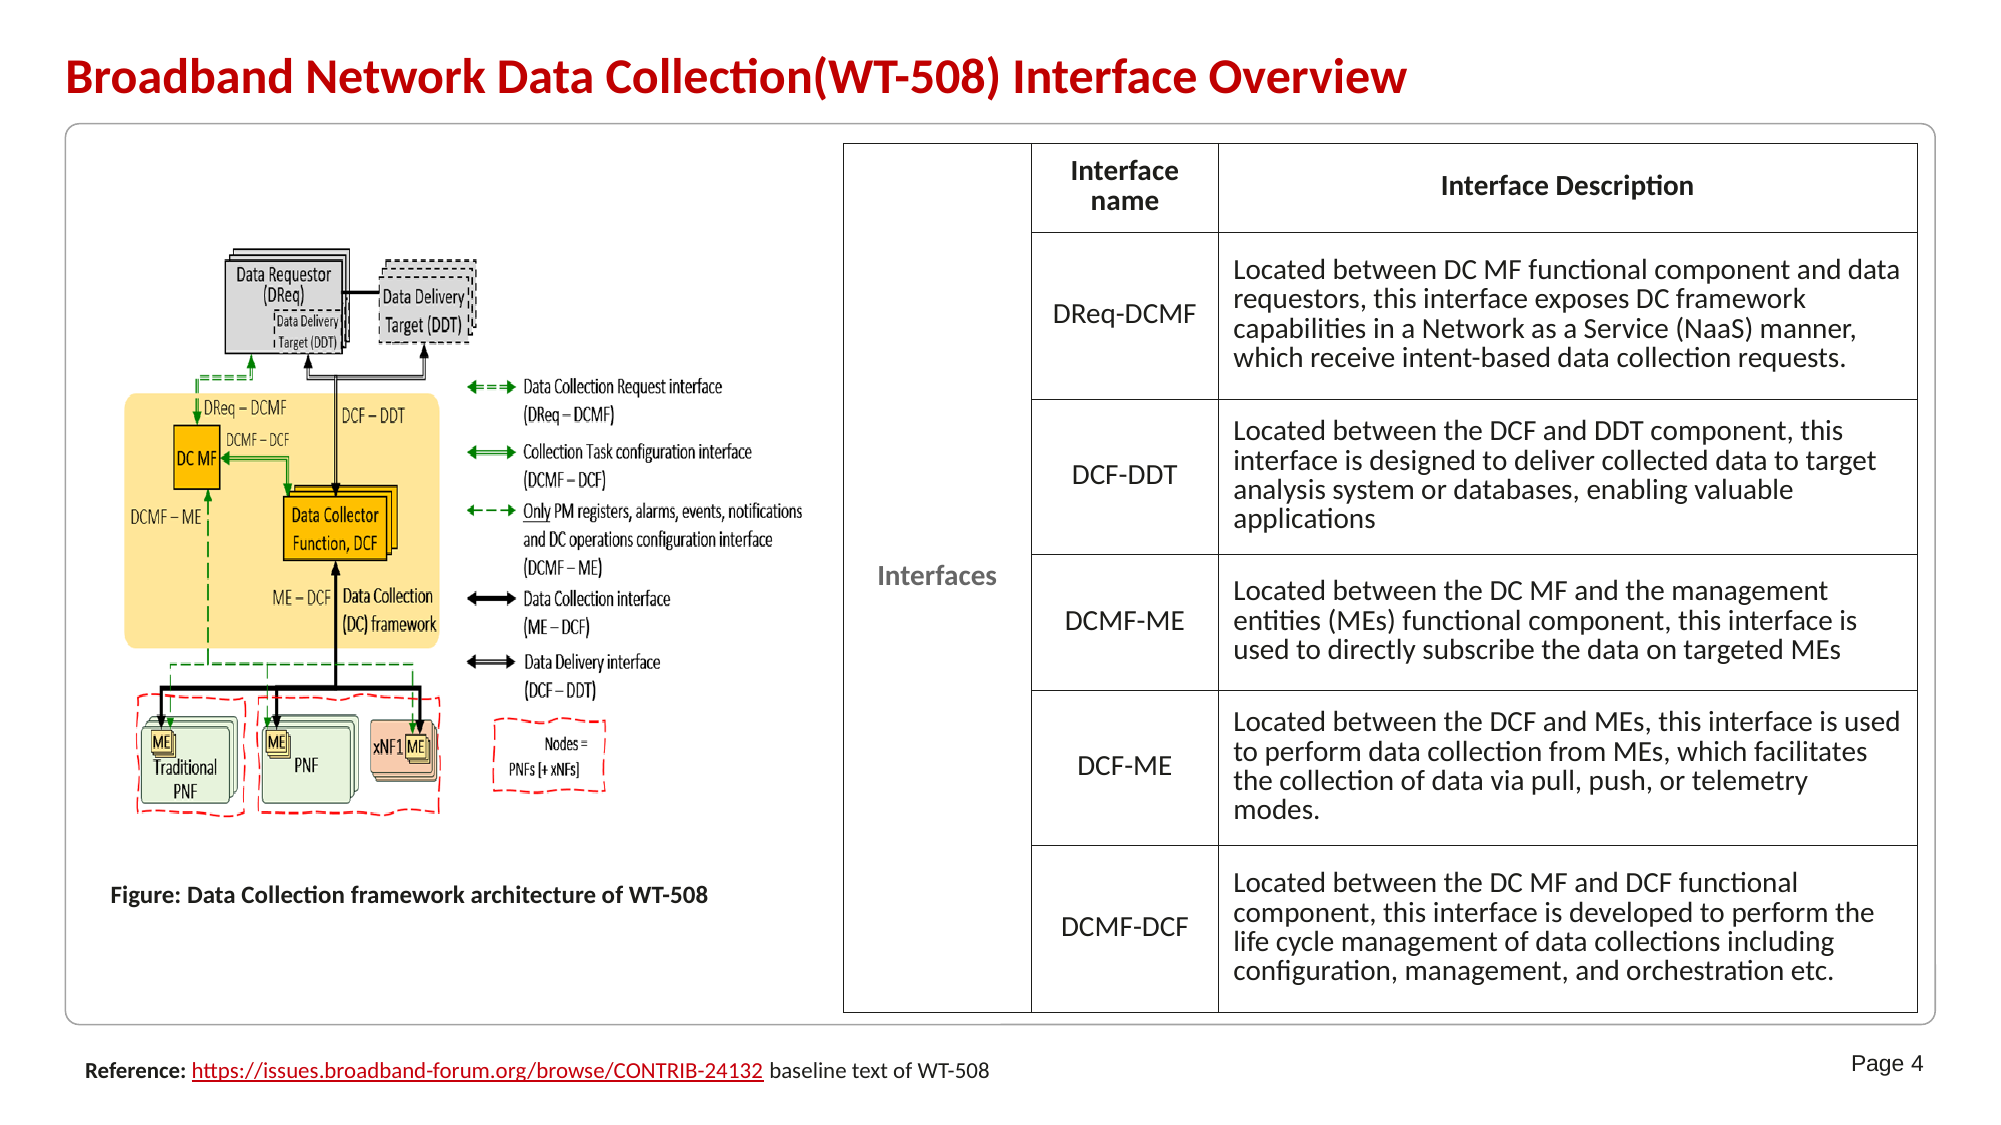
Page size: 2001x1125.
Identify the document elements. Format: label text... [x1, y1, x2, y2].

table_cell DCF-DDT [1032, 400, 1218, 554]
table_header Interface name [1032, 144, 1218, 232]
table_header Interface Description [1219, 144, 1917, 232]
table_cell DCMF-ME [1032, 555, 1218, 690]
table_cell Located between DC MF functional component and data requestors, this interface exposes DC framework capabilities in a Network as a Service (NaaS) manner, which receive intent-based data collection requests. [1219, 233, 1917, 399]
table_cell DCMF-DCF [1032, 846, 1218, 1012]
table_cell Located between the DCF and MEs, this interface is used to perform data collection from MEs, which facilitates the collection of data via pull, push, or telemetry modes. [1219, 691, 1917, 845]
table_header Interfaces [844, 144, 1031, 1012]
table_cell Located between the DCF and DDT component, this interface is designed to deliver collected data to target analysis system or databases, enabling valuable applications [1219, 400, 1917, 554]
table_cell Located between the DC MF and the management entities (MEs) functional component, this interface is used to directly subscribe the data on targeted MEs [1219, 555, 1917, 690]
table_cell DCF-ME [1032, 691, 1218, 845]
text_box [65, 123, 1936, 1025]
text_box Figure: Data Collection framework architecture of WT-508 [95, 870, 742, 916]
table_cell DReq-DCMF [1032, 233, 1218, 399]
table_cell Located between the DC MF and DCF functional component, this interface is developed to perform the life cycle management of data collections including configuration, management, and orchestration etc. [1219, 846, 1917, 1012]
text_box Broadband Network Data Collection(WT-508) Interface Overview [65, 26, 1936, 109]
picture [117, 234, 826, 846]
